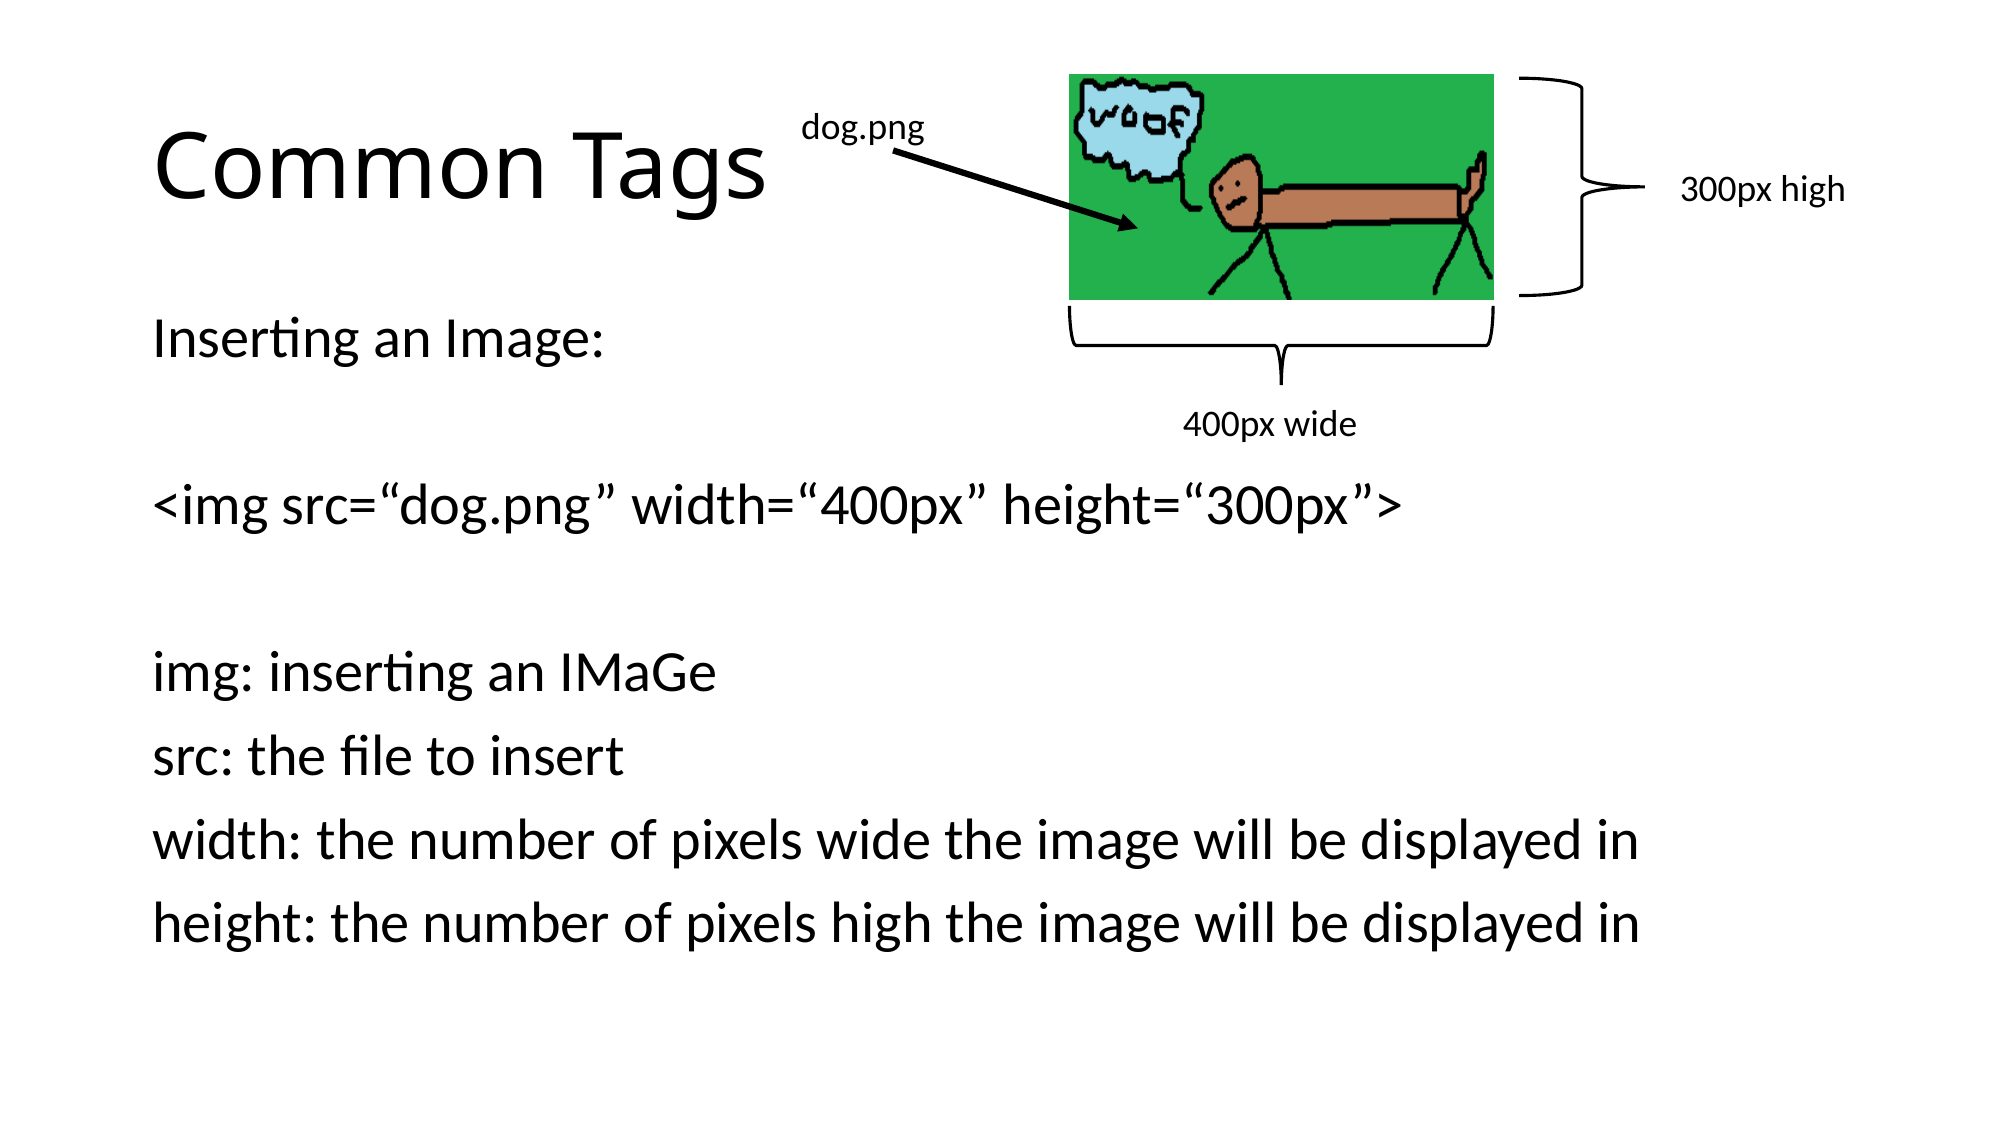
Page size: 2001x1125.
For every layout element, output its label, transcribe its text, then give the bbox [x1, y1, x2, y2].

text_box 400px wide [1168, 391, 1373, 452]
text_box [1519, 76, 1645, 298]
text_box dog.png [786, 94, 940, 155]
text_box 300px high [1665, 156, 1862, 217]
title Common Tags [137, 59, 1863, 278]
list Inserting an Image: <img src=“dog.png” width=“400px” height=“300px”> img: inserting an IMaGe src: the file to insert width: the number of pixels wide the image will be displayed in height: the number of pixels high the image will be displayed in [137, 299, 1863, 1066]
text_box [892, 150, 1138, 229]
text_box [1067, 305, 1495, 386]
picture [1069, 74, 1494, 300]
